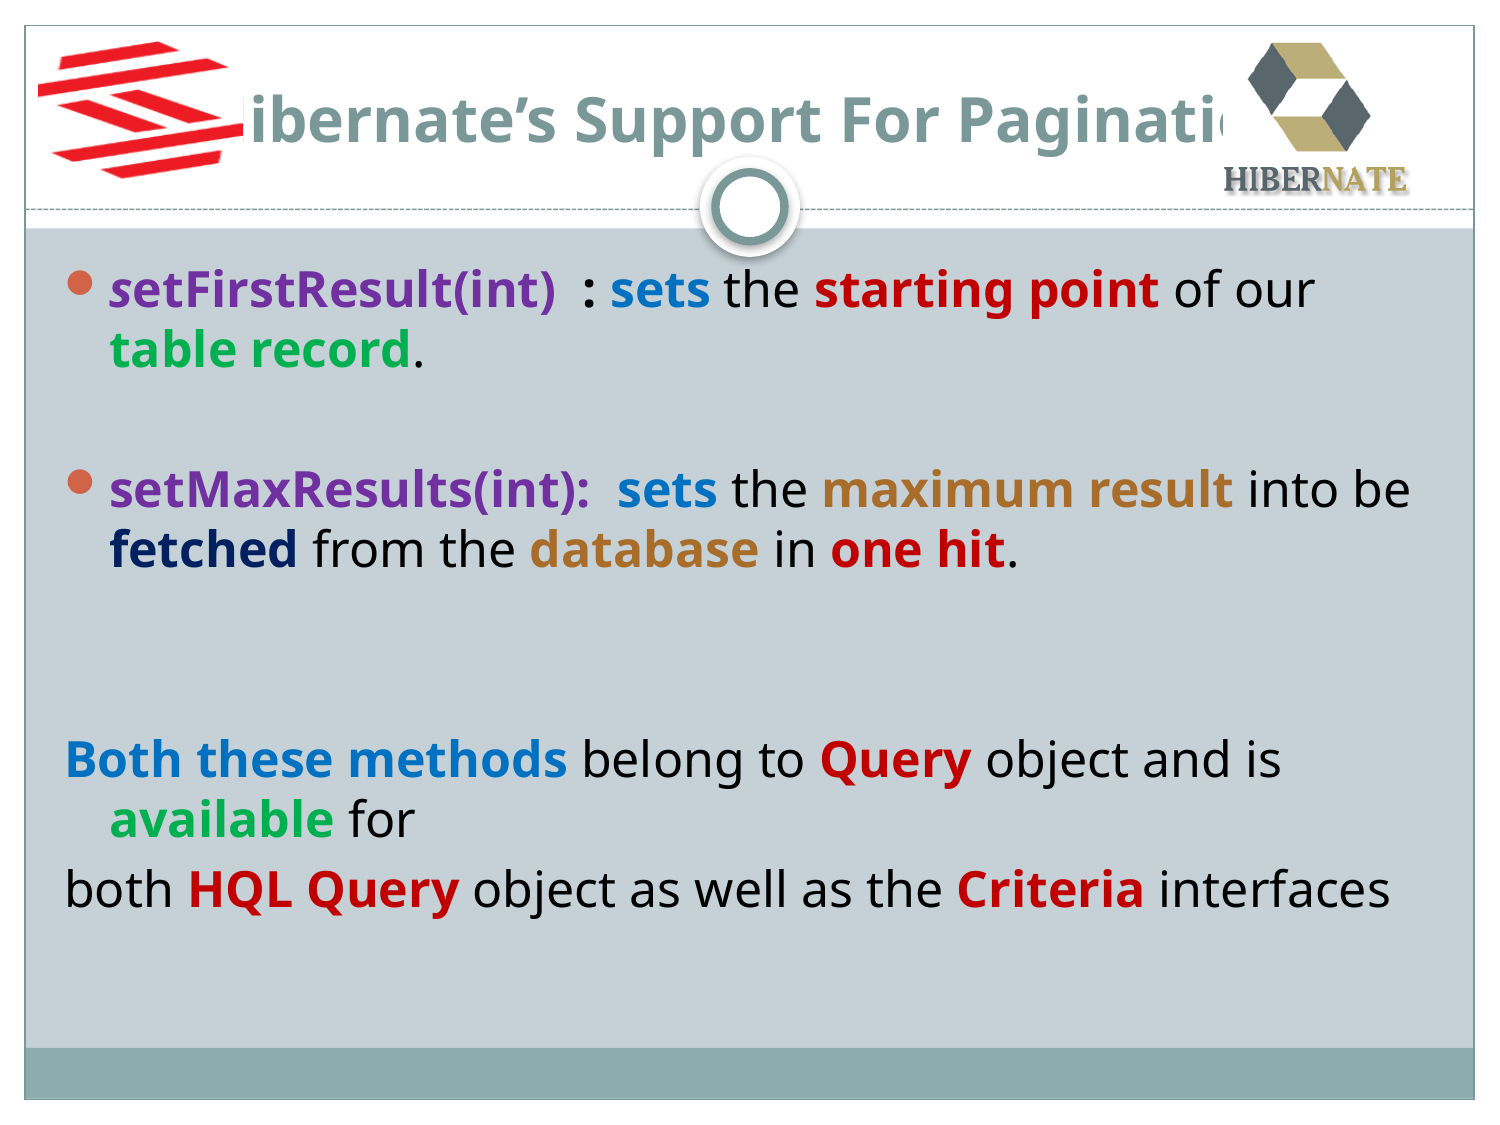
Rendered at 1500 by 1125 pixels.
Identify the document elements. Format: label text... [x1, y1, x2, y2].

title Hibernate’s Support For Pagination [237, 37, 1450, 162]
picture [1223, 42, 1411, 197]
picture [37, 40, 243, 185]
list setFirstResult(int) : sets the starting point of our table record. setMaxResults(int): sets the maximum result into be fetched from the database in one hit. Both these methods belong to Query object and is available for both HQL Query object as well as the Criteria interfaces [49, 250, 1445, 1001]
